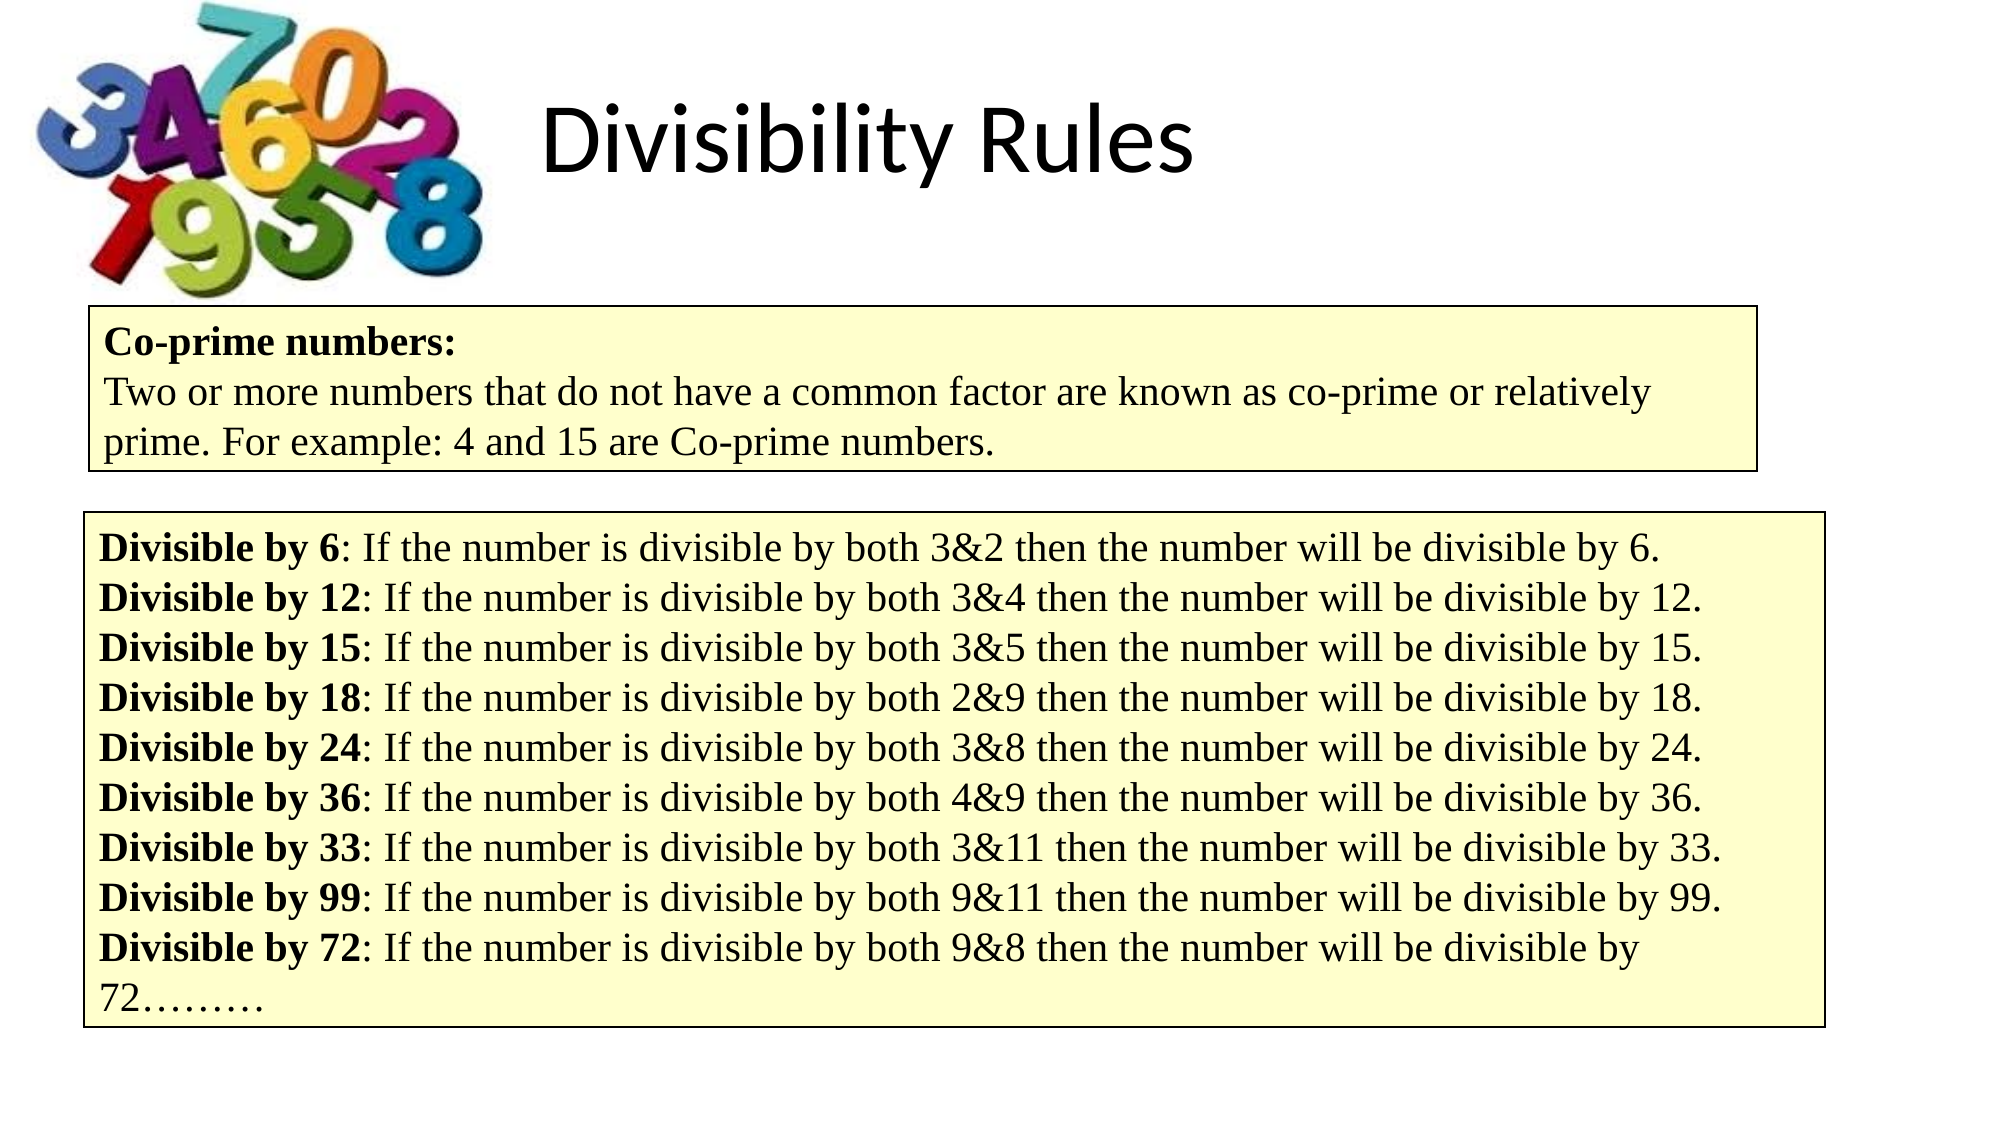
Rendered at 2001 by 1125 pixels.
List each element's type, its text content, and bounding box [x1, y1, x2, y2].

picture [0, 0, 552, 305]
text_box Divisible by 6: If the number is divisible by both 3&2 then the number will be divisible by 6. Divisible by 12: If the number is divisible by both 3&4 then the number will be divisible by 12. Divisible by 15: If the number is divisible by both 3&5 then the number will be divisible by 15. Divisible by 18: If the number is divisible by both 2&9 then the number will be divisible by 18. Divisible by 24: If the number is divisible by both 3&8 then the number will be divisible by 24. Divisible by 36: If the number is divisible by both 4&9 then the number will be divisible by 36. Divisible by 33: If the number is divisible by both 3&11 then the number will be divisible by 33. Divisible by 99: If the number is divisible by both 9&11 then the number will be divisible by 99. Divisible by 72: If the number is divisible by both 9&8 then the number will be divisible by 72……… [83, 511, 1826, 1028]
text_box Divisibility Rules [552, 65, 1603, 200]
text_box Co-prime numbers: Two or more numbers that do not have a common factor are known as co-prime or relatively prime. For example: 4 and 15 are Co-prime numbers. [88, 305, 1758, 472]
